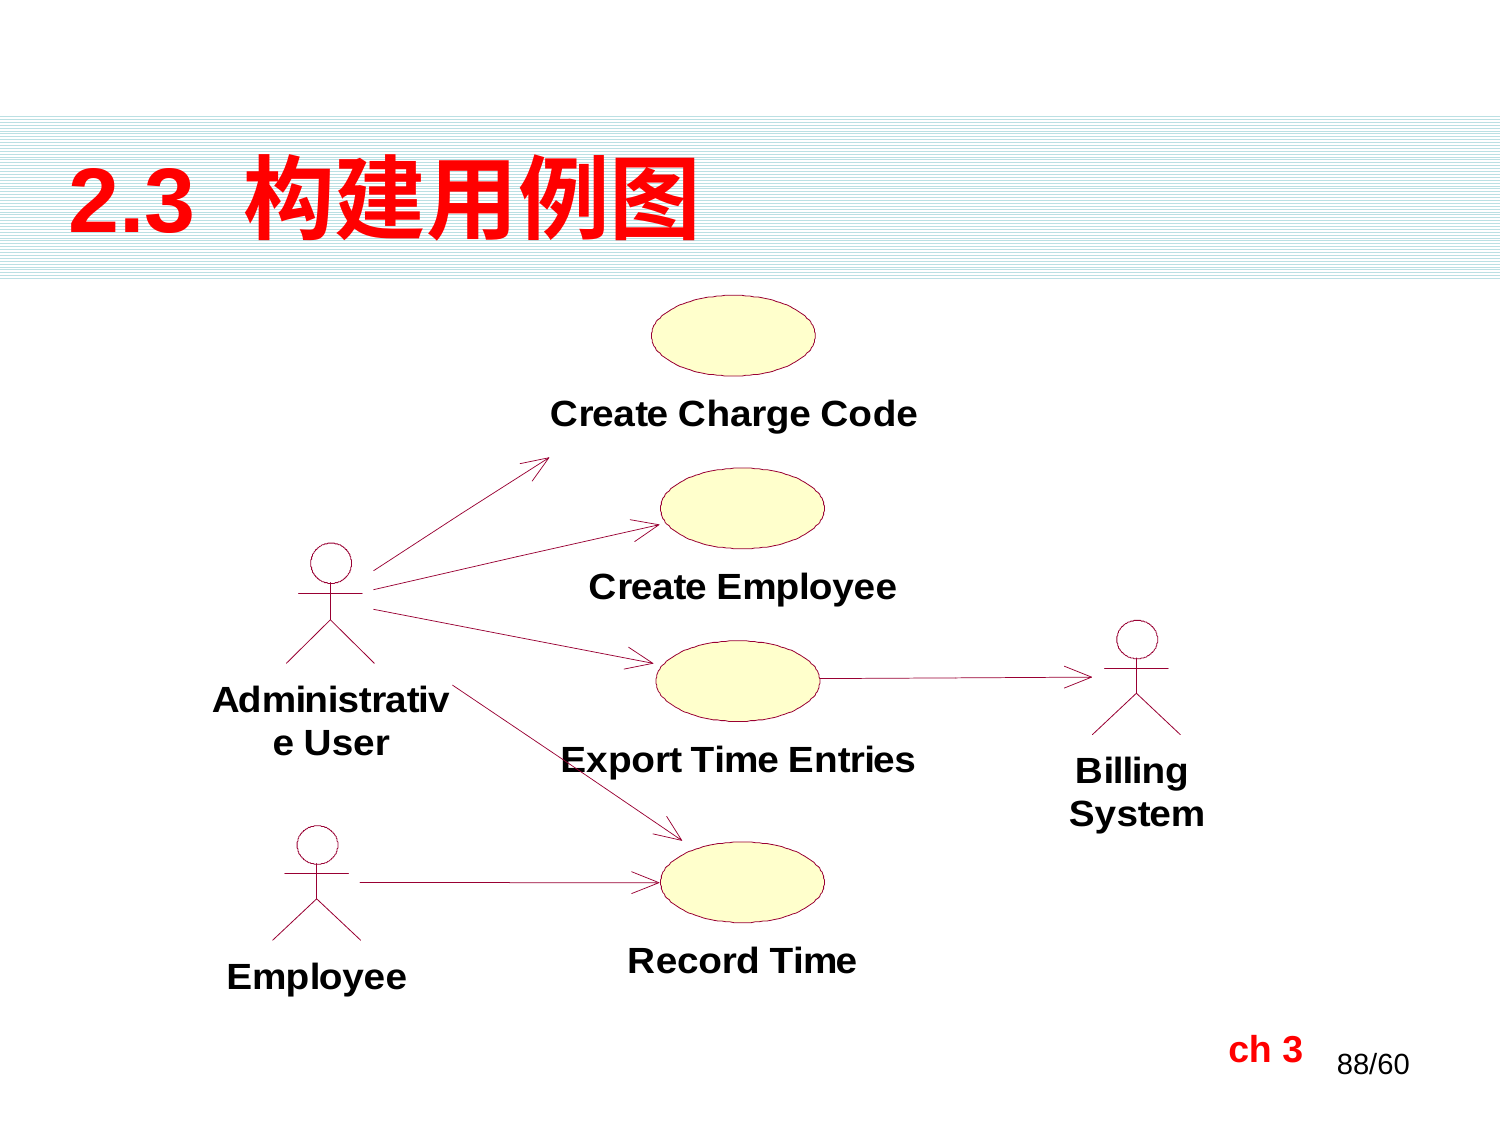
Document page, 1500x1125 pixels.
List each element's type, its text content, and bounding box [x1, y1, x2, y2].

picture [137, 251, 1319, 1116]
text_box ch 3 [1323, 1017, 1401, 1078]
title 2.3 构建用例图 [52, 124, 1404, 268]
slide_number 88/60 [1323, 1037, 1426, 1113]
